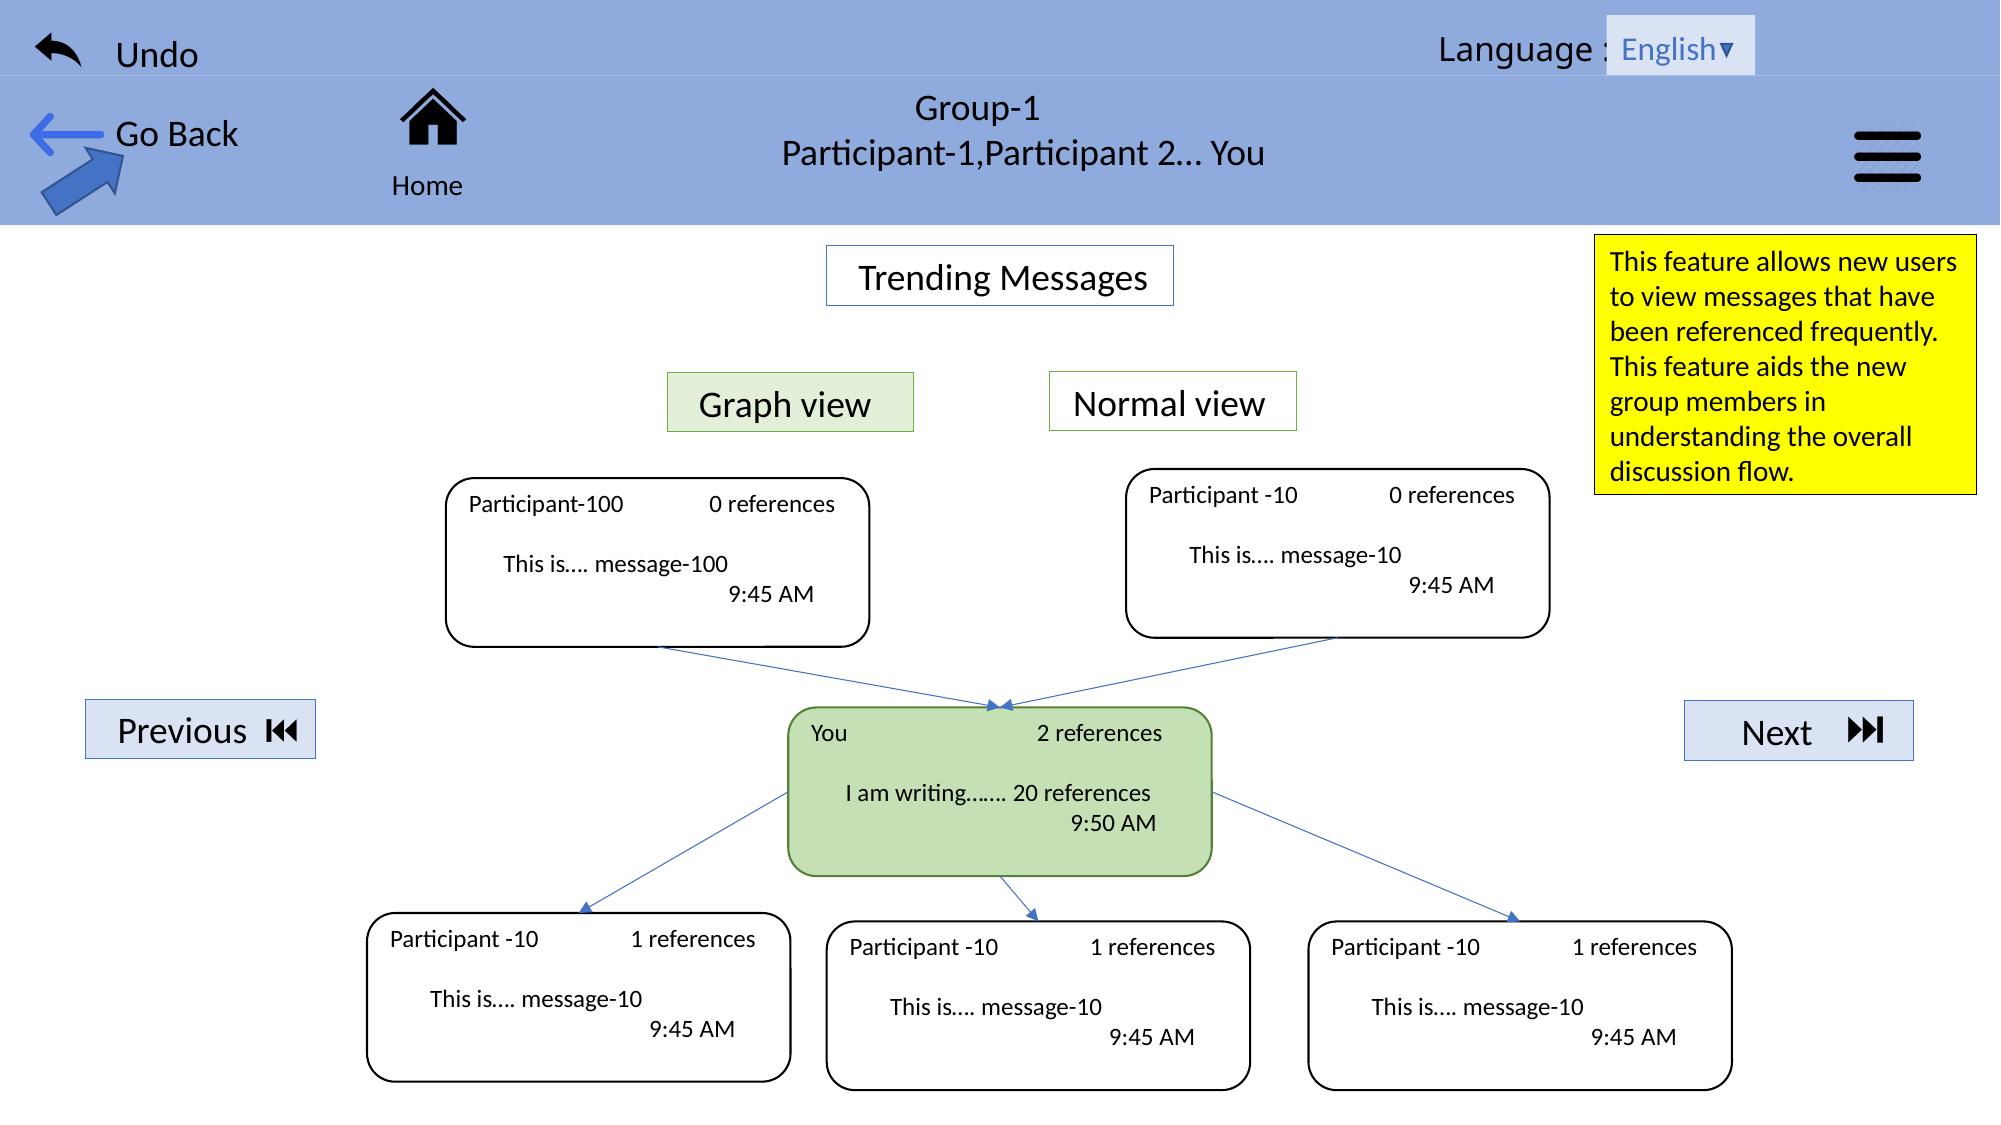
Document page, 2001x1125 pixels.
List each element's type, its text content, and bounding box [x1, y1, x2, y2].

text_box English [1606, 15, 1756, 75]
text_box Normal view [1049, 371, 1297, 431]
text_box [40, 150, 125, 217]
text_box Participant-100 0 references This is…. message-100 9:45 AM [444, 477, 871, 648]
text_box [578, 791, 789, 913]
text_box Go Back [104, 101, 363, 161]
picture [30, 21, 86, 78]
text_box Trending Messages [826, 245, 1174, 306]
picture [1854, 123, 1921, 190]
picture [395, 78, 471, 154]
text_box Participant -10 1 references This is…. message-10 9:45 AM [365, 911, 792, 1083]
text_box Participant -10 1 references This is…. message-10 9:45 AM [1307, 920, 1734, 1092]
text_box Graph view [667, 372, 914, 432]
text_box Home [377, 158, 489, 209]
picture [262, 711, 301, 750]
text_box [657, 646, 999, 708]
text_box You 2 references I am writing……. 20 references 9:50 AM [787, 708, 1213, 878]
text_box [1719, 42, 1734, 59]
picture [30, 95, 104, 174]
text_box This feature allows new users to view messages that have been referenced frequently. This feature aids the new group members in understanding the overall discussion flow. [1594, 234, 1977, 495]
text_box Next [1684, 700, 1914, 761]
picture [1843, 707, 1888, 752]
text_box Previous [85, 699, 316, 759]
text_box Participant -10 0 references This is…. message-10 9:45 AM [1125, 467, 1551, 639]
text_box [999, 876, 1039, 922]
text_box Participant -10 1 references This is…. message-10 9:45 AM [825, 920, 1252, 1092]
text_box Undo [100, 22, 269, 82]
title Language : [0, 0, 2000, 75]
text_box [999, 637, 1338, 708]
text_box Group-1 Participant-1,Participant 2… You [0, 75, 2000, 226]
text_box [1211, 791, 1521, 922]
